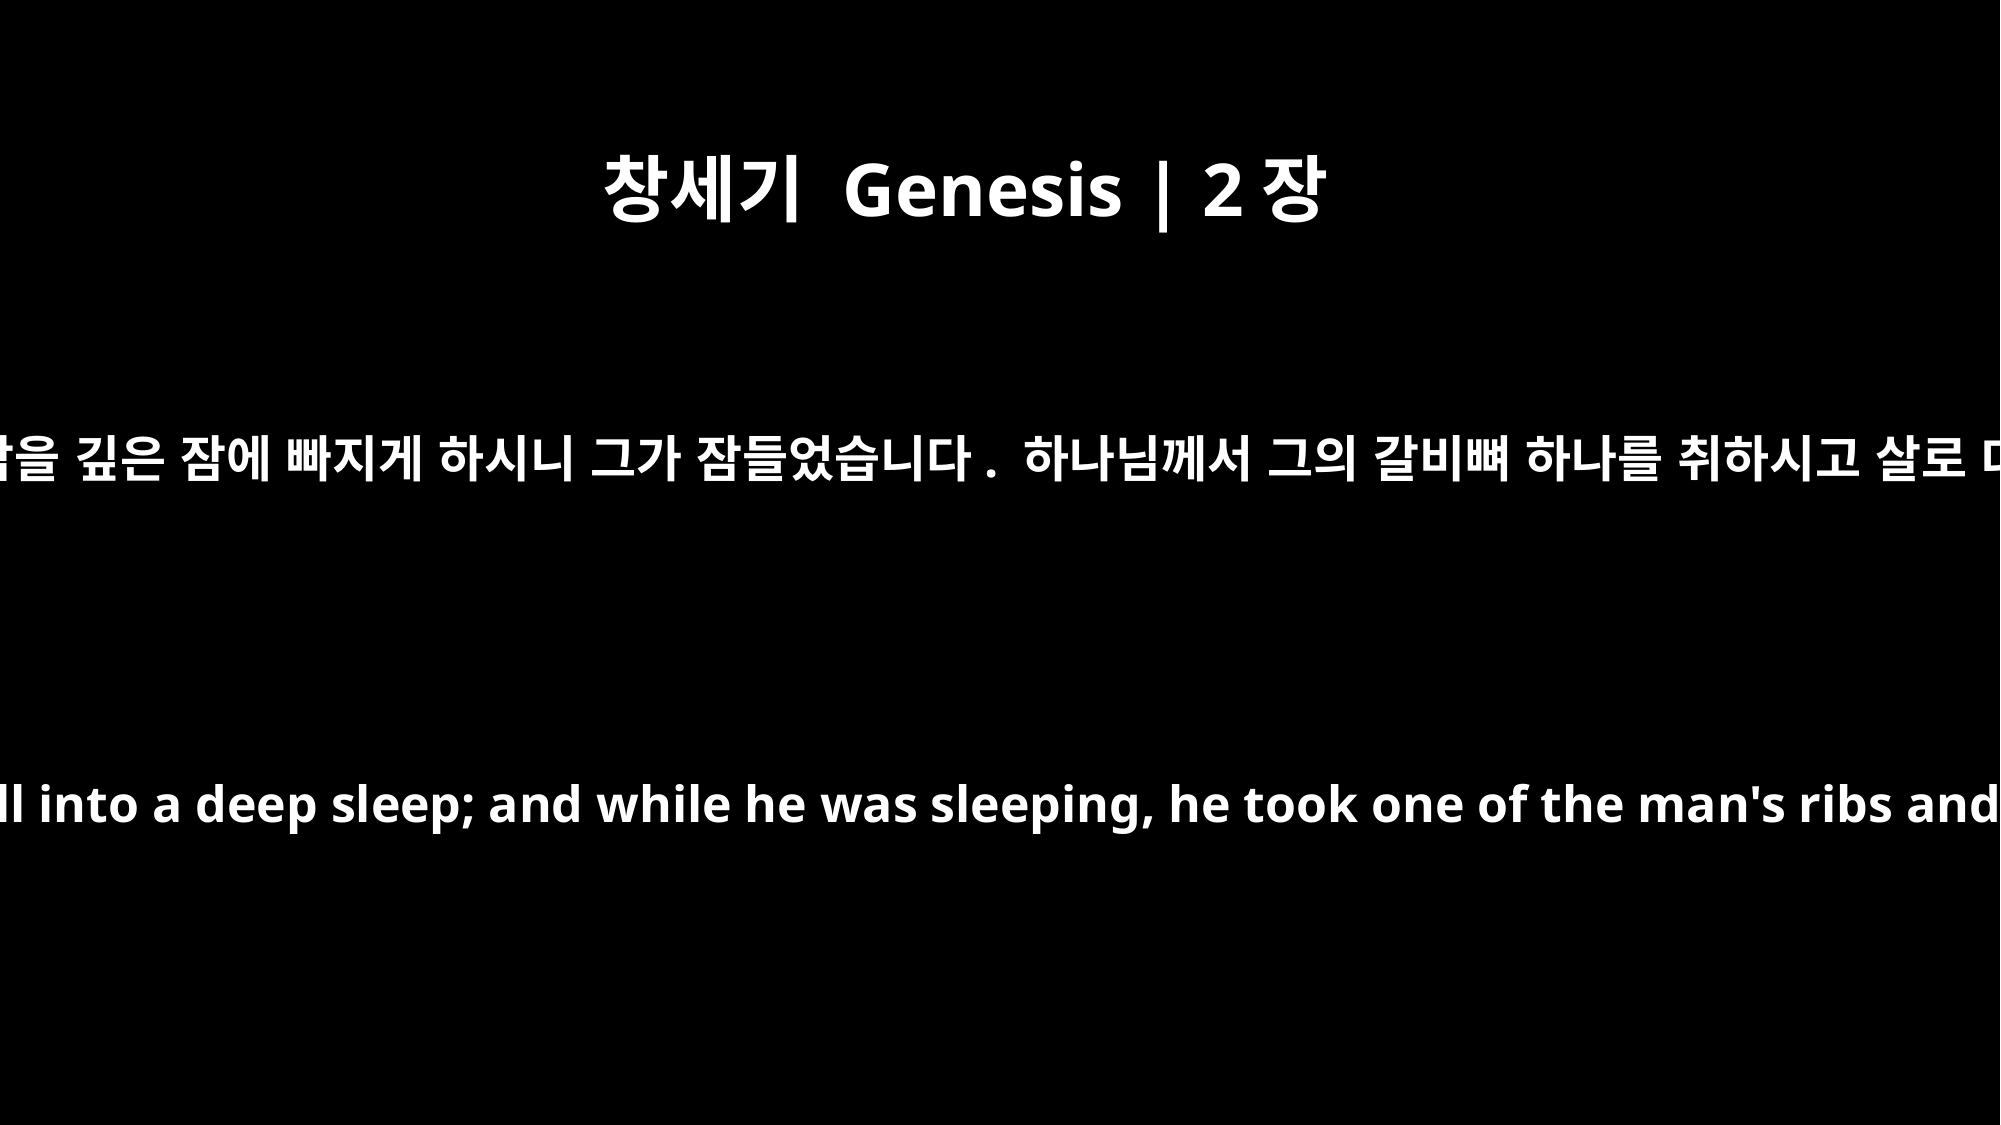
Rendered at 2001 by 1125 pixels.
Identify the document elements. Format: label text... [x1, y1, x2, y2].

text_box So the LORD God caused the man to fall into a deep sleep; and while he was sleeping, he took one of the man's ribs and closed up the place with flesh. [0, 764, 2000, 840]
text_box 창세기 Genesis | 2장 [587, 136, 1345, 239]
text_box 21 여호와 하나님께서 아담을 깊은 잠에 빠지게 하시니 그가 잠들었습니다. 하나님께서 그의 갈비뼈 하나를 취하시고 살로 대신 채우셨습니다. [0, 359, 2000, 495]
